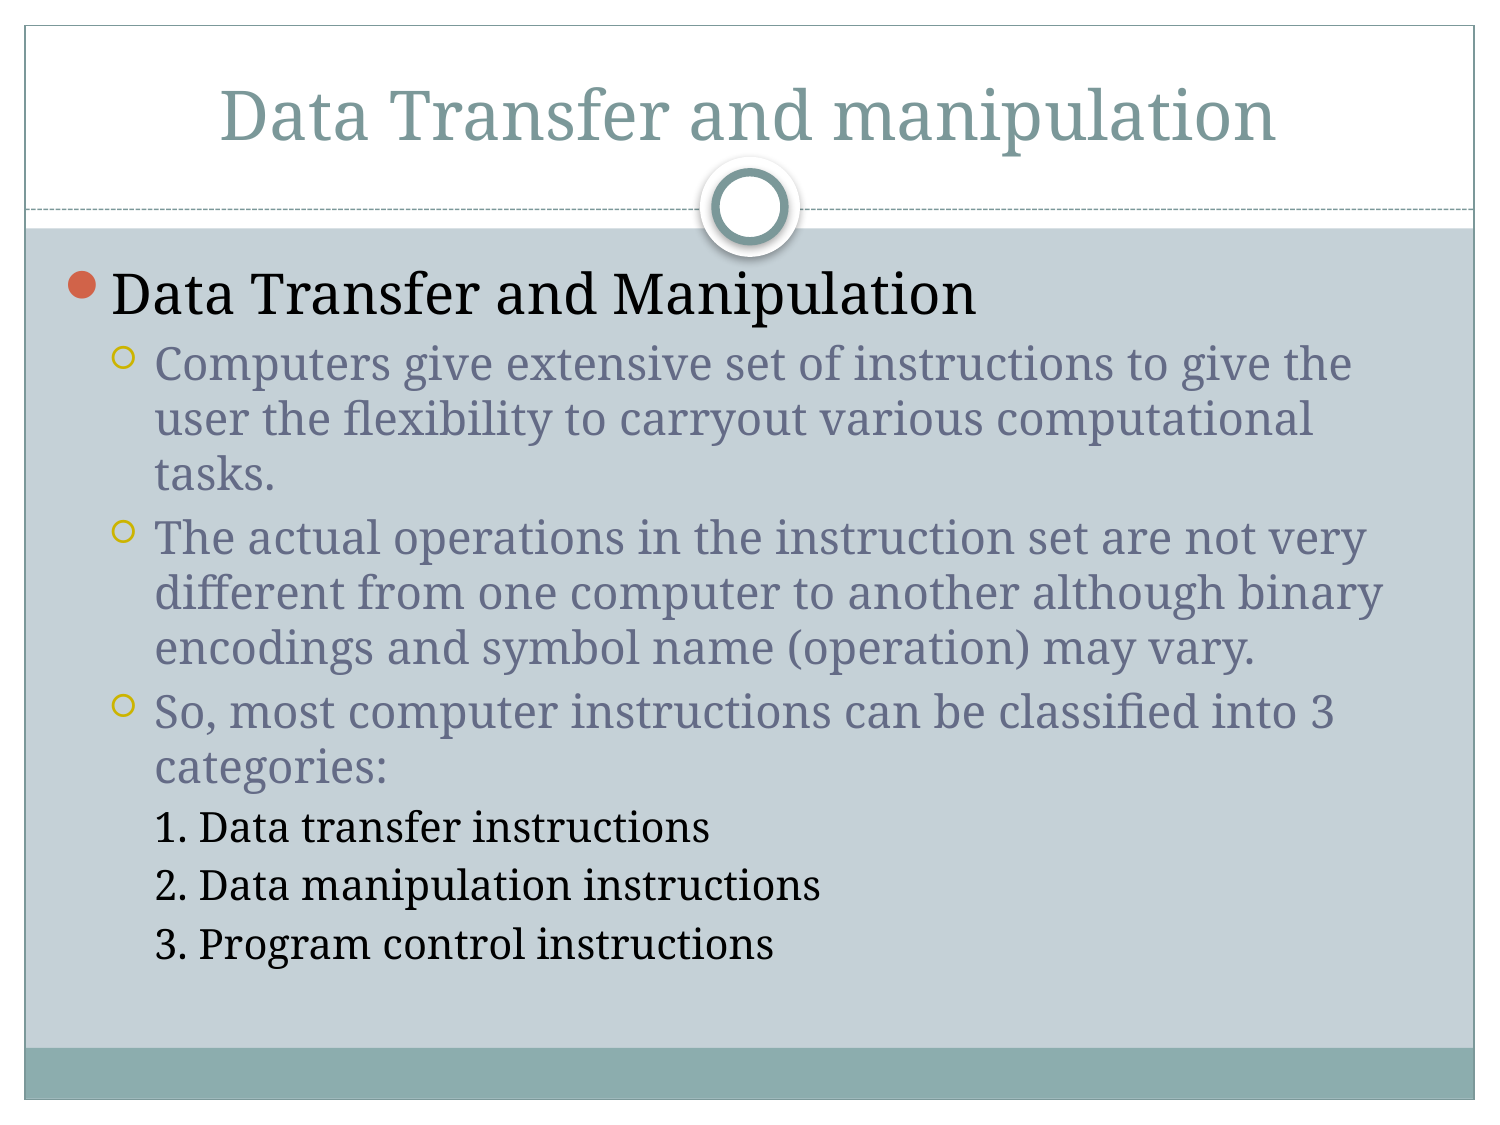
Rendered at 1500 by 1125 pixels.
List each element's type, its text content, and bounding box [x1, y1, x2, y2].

title Data Transfer and manipulation [49, 37, 1450, 162]
list Data Transfer and Manipulation Computers give extensive set of instructions to give the user the flexibility to carryout various computational tasks. The actual operations in the instruction set are not very different from one computer to another although binary encodings and symbol name (operation) may vary. So, most computer instructions can be classified into 3 categories: 1. Data transfer instructions 2. Data manipulation instructions 3. Program control instructions [49, 250, 1445, 1050]
